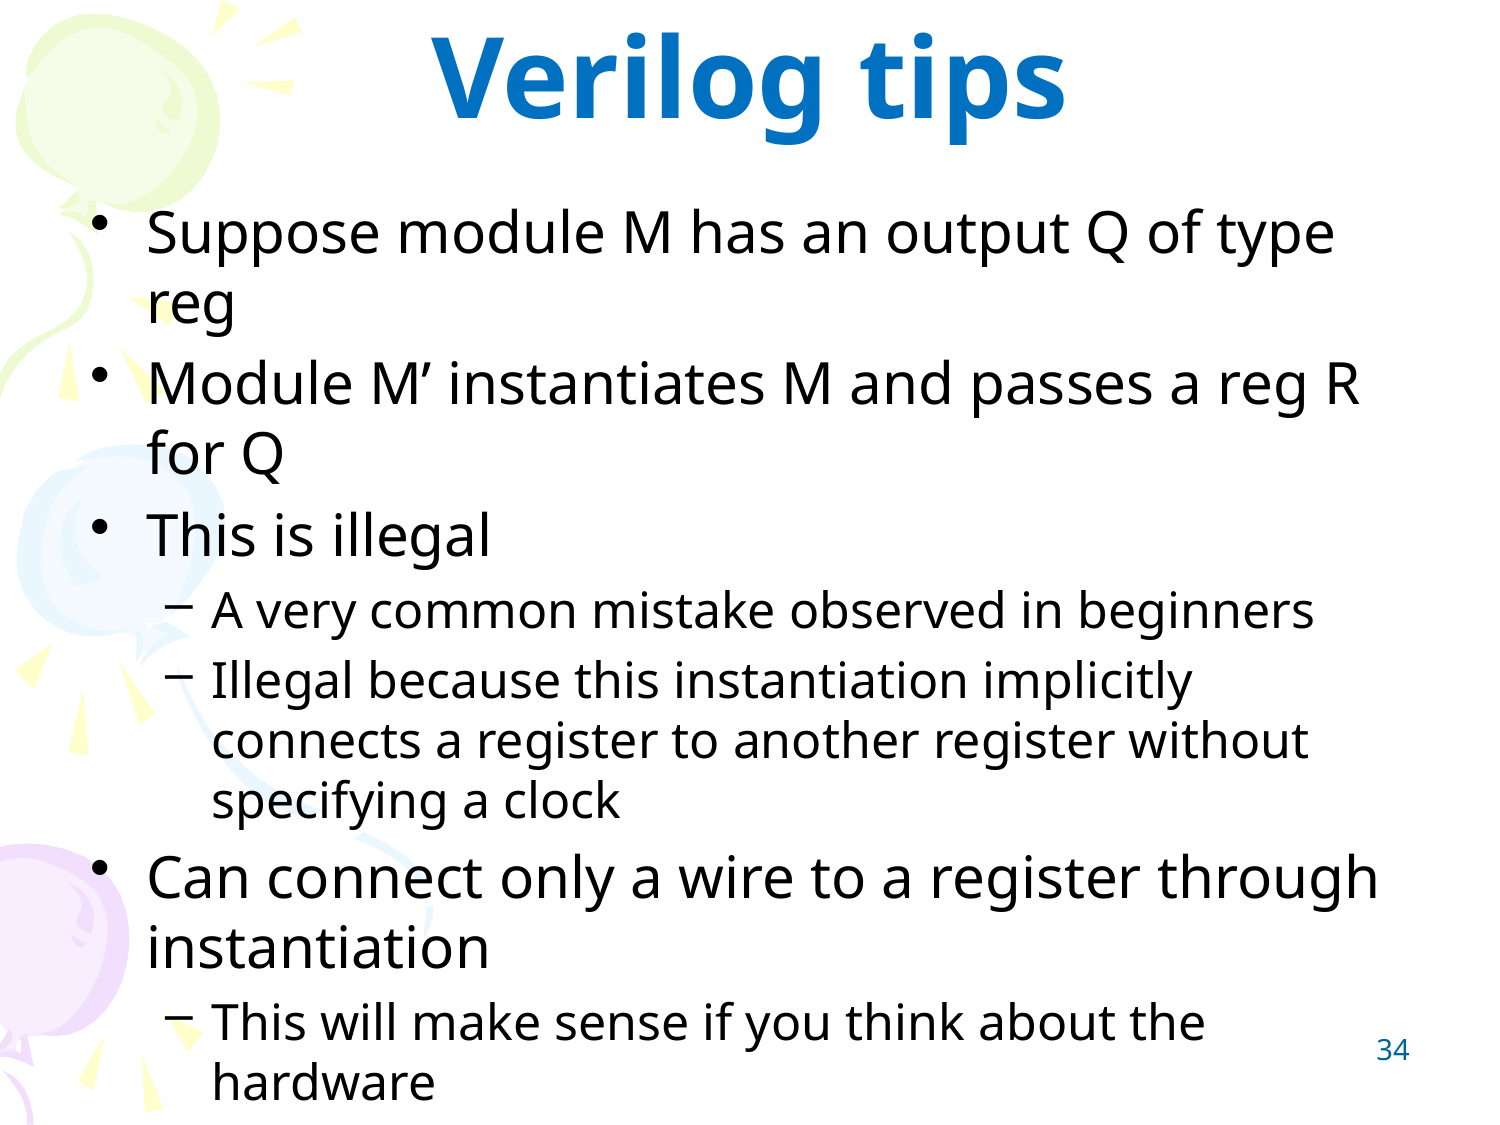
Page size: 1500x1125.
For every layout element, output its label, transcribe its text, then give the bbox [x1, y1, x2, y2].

list Suppose module M has an output Q of type reg Module M’ instantiates M and passes a reg R for Q This is illegal A very common mistake observed in beginners Illegal because this instantiation implicitly connects a register to another register without specifying a clock Can connect only a wire to a register through instantiation This will make sense if you think about the hardware Module M’ can only pass a wire for Q [75, 187, 1425, 1050]
title Verilog tips [0, 16, 1500, 150]
slide_number 34 [1074, 1050, 1425, 1100]
